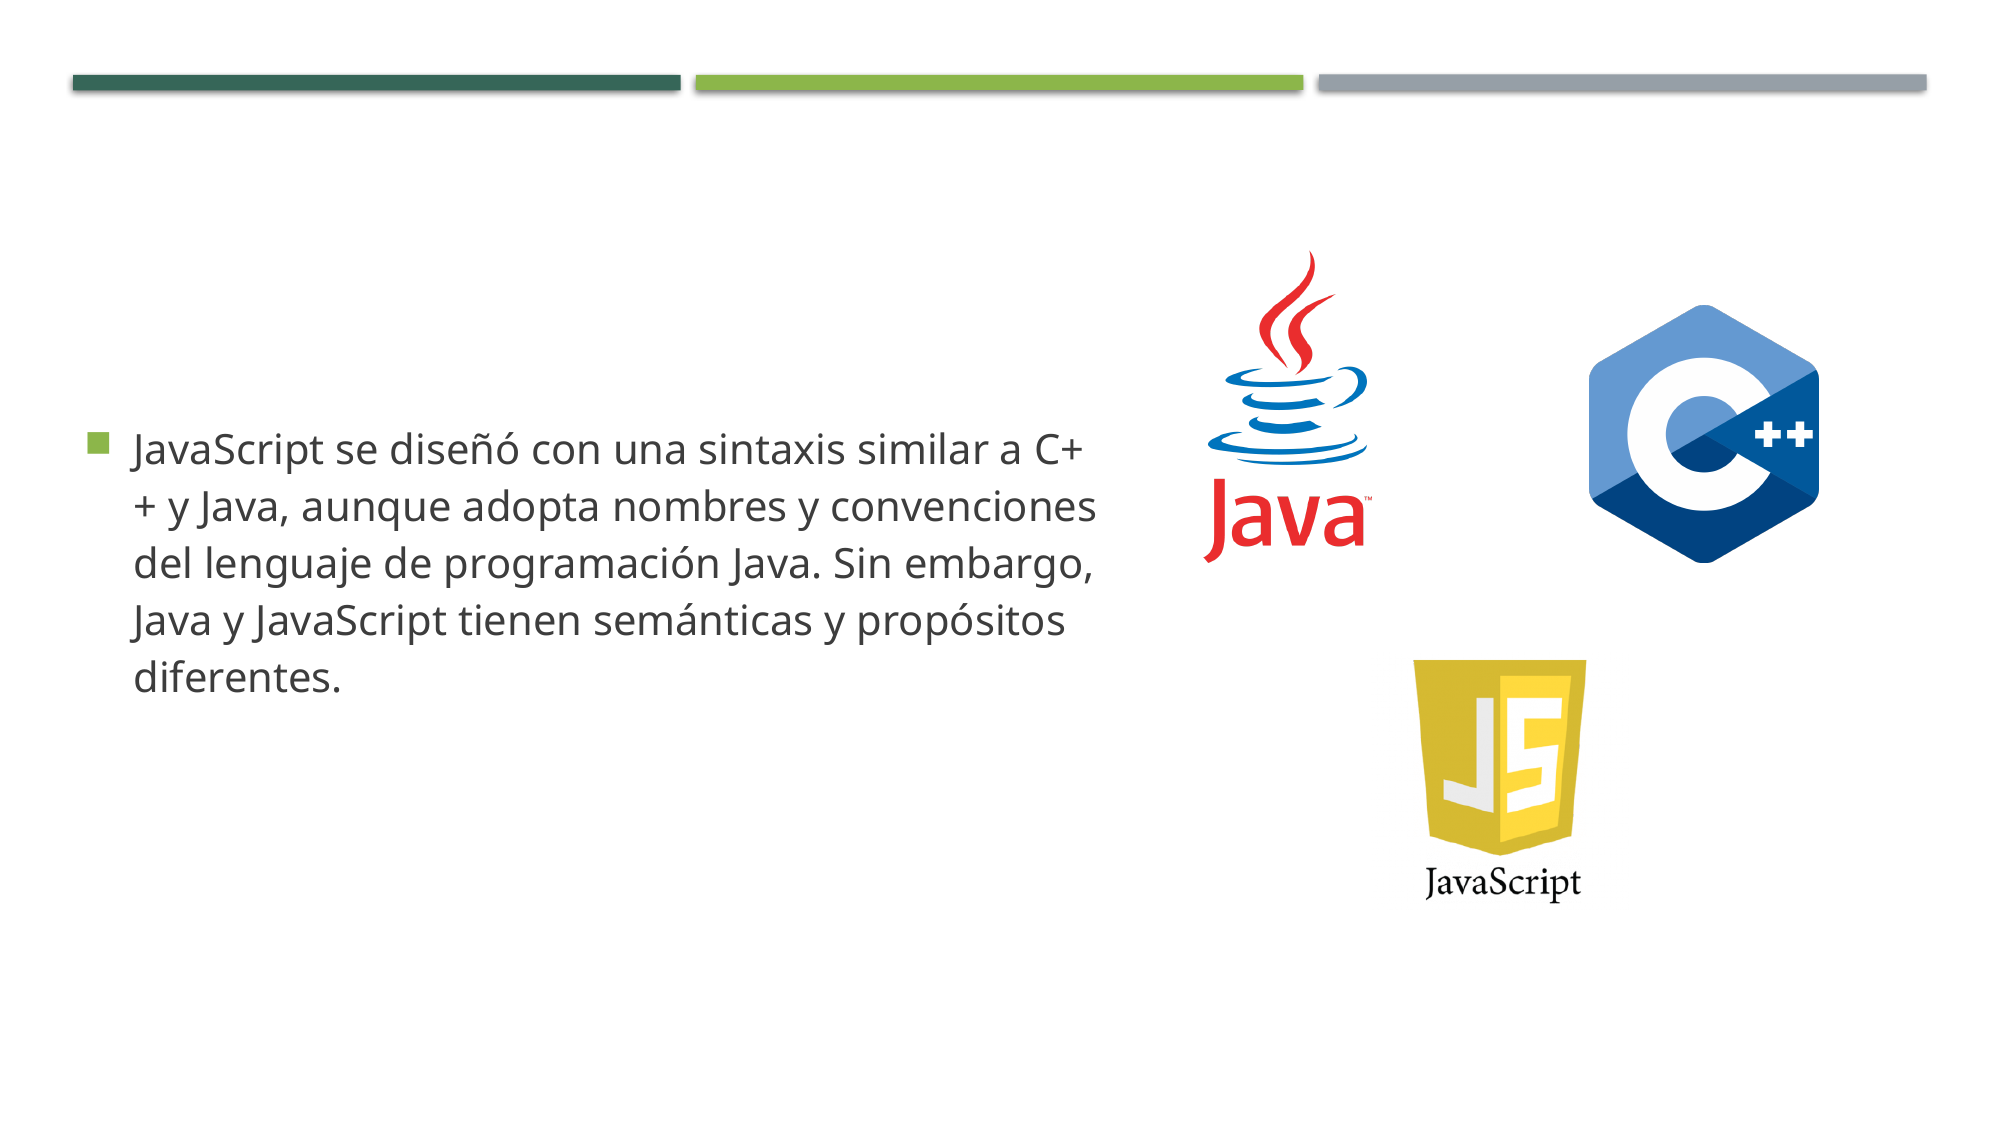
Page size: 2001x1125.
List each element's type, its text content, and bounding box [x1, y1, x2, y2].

picture [1588, 304, 1819, 563]
list JavaScript se diseñó con una sintaxis similar a C++ y Java,​ aunque adopta nombres y convenciones del lenguaje de programación Java. Sin embargo, Java y JavaScript tienen semánticas y propósitos diferentes. [68, 260, 1117, 865]
picture [1203, 250, 1373, 563]
picture [1371, 652, 1630, 911]
